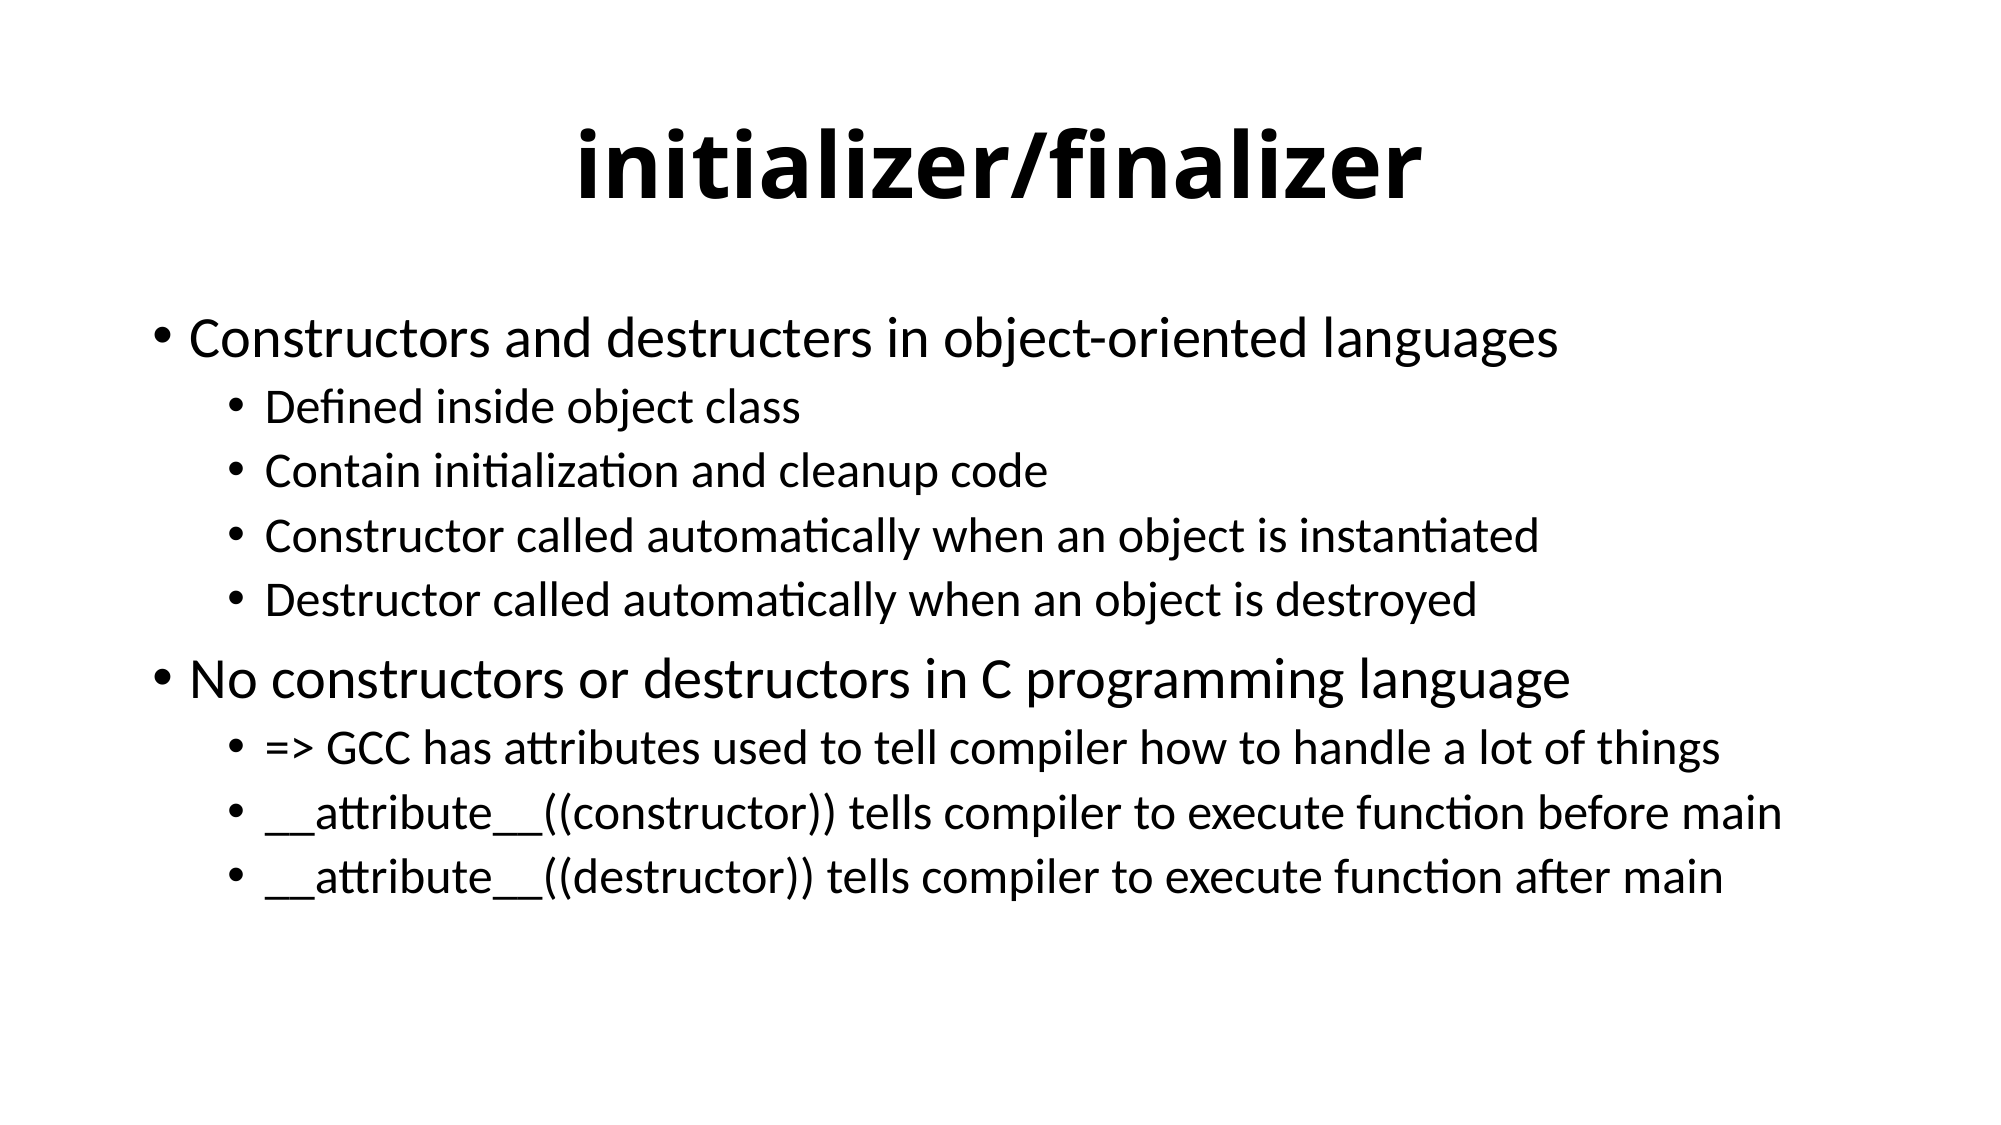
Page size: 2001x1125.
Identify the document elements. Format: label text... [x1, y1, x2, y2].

title initializer/finalizer [137, 59, 1863, 278]
list Constructors and destructers in object-oriented languages Defined inside object class Contain initialization and cleanup code Constructor called automatically when an object is instantiated Destructor called automatically when an object is destroyed No constructors or destructors in C programming language => GCC has attributes used to tell compiler how to handle a lot of things __attribute__((constructor)) tells compiler to execute function before main __attribute__((destructor)) tells compiler to execute function after main [137, 299, 1863, 1014]
